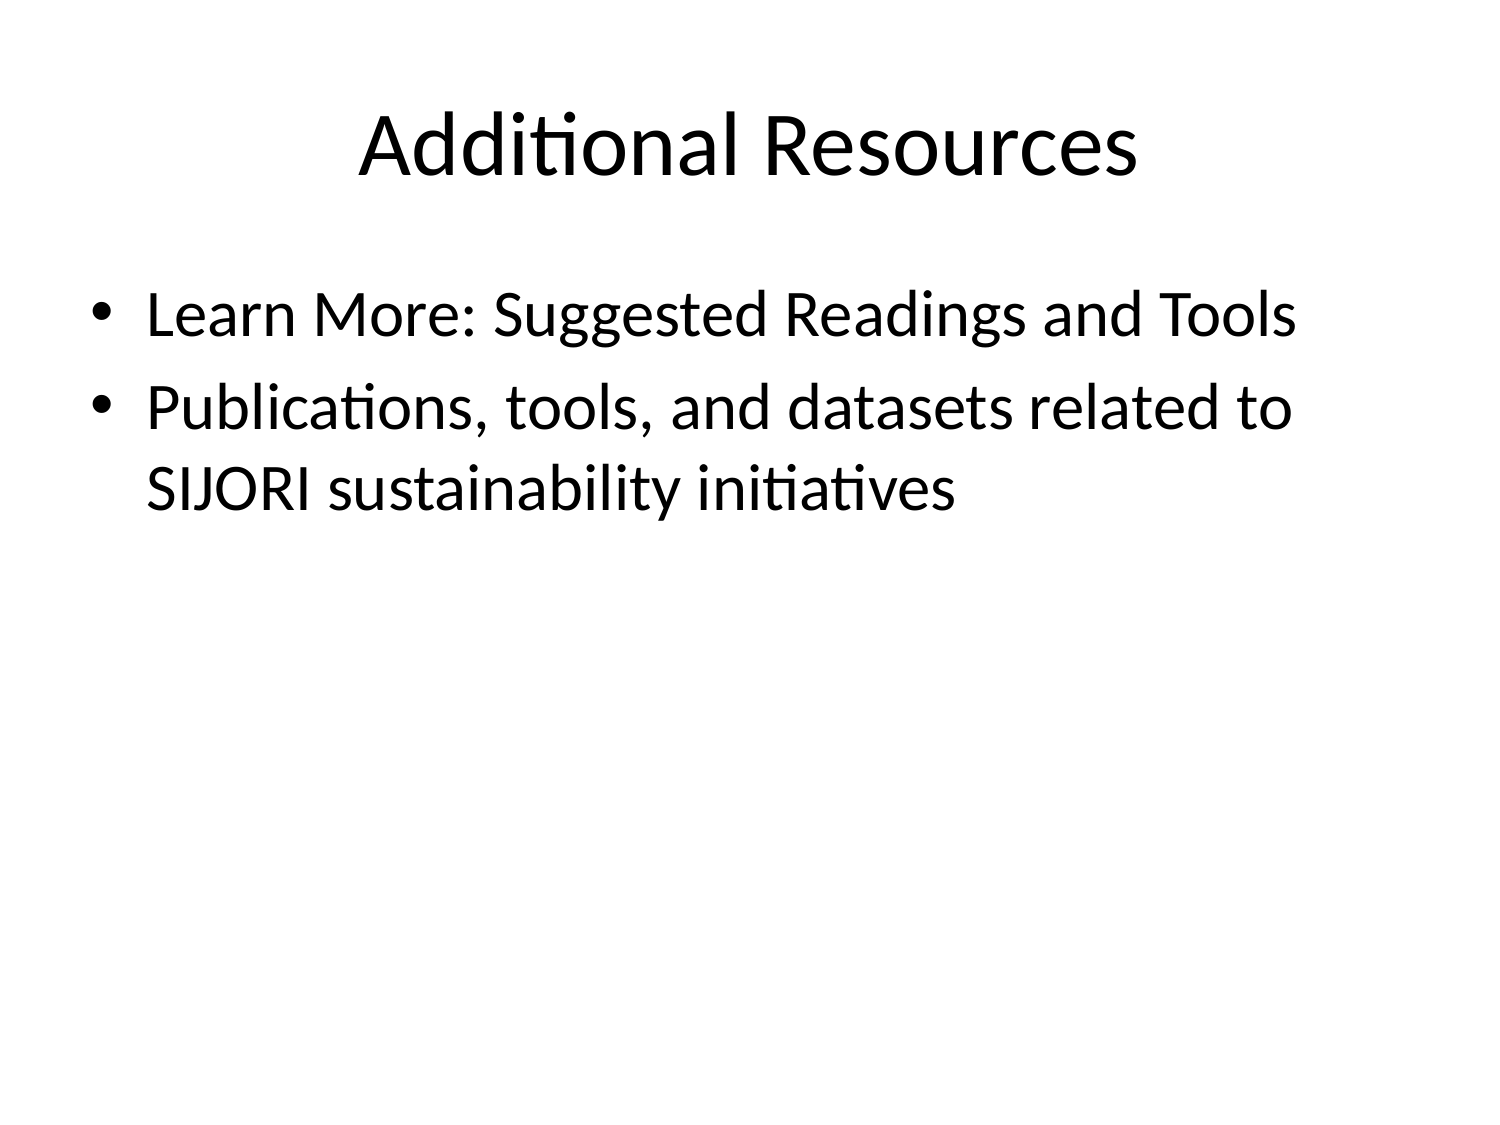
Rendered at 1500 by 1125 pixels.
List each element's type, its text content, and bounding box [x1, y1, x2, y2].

title Additional Resources [75, 45, 1425, 233]
list Learn More: Suggested Readings and Tools Publications, tools, and datasets related to SIJORI sustainability initiatives [75, 262, 1425, 1005]
